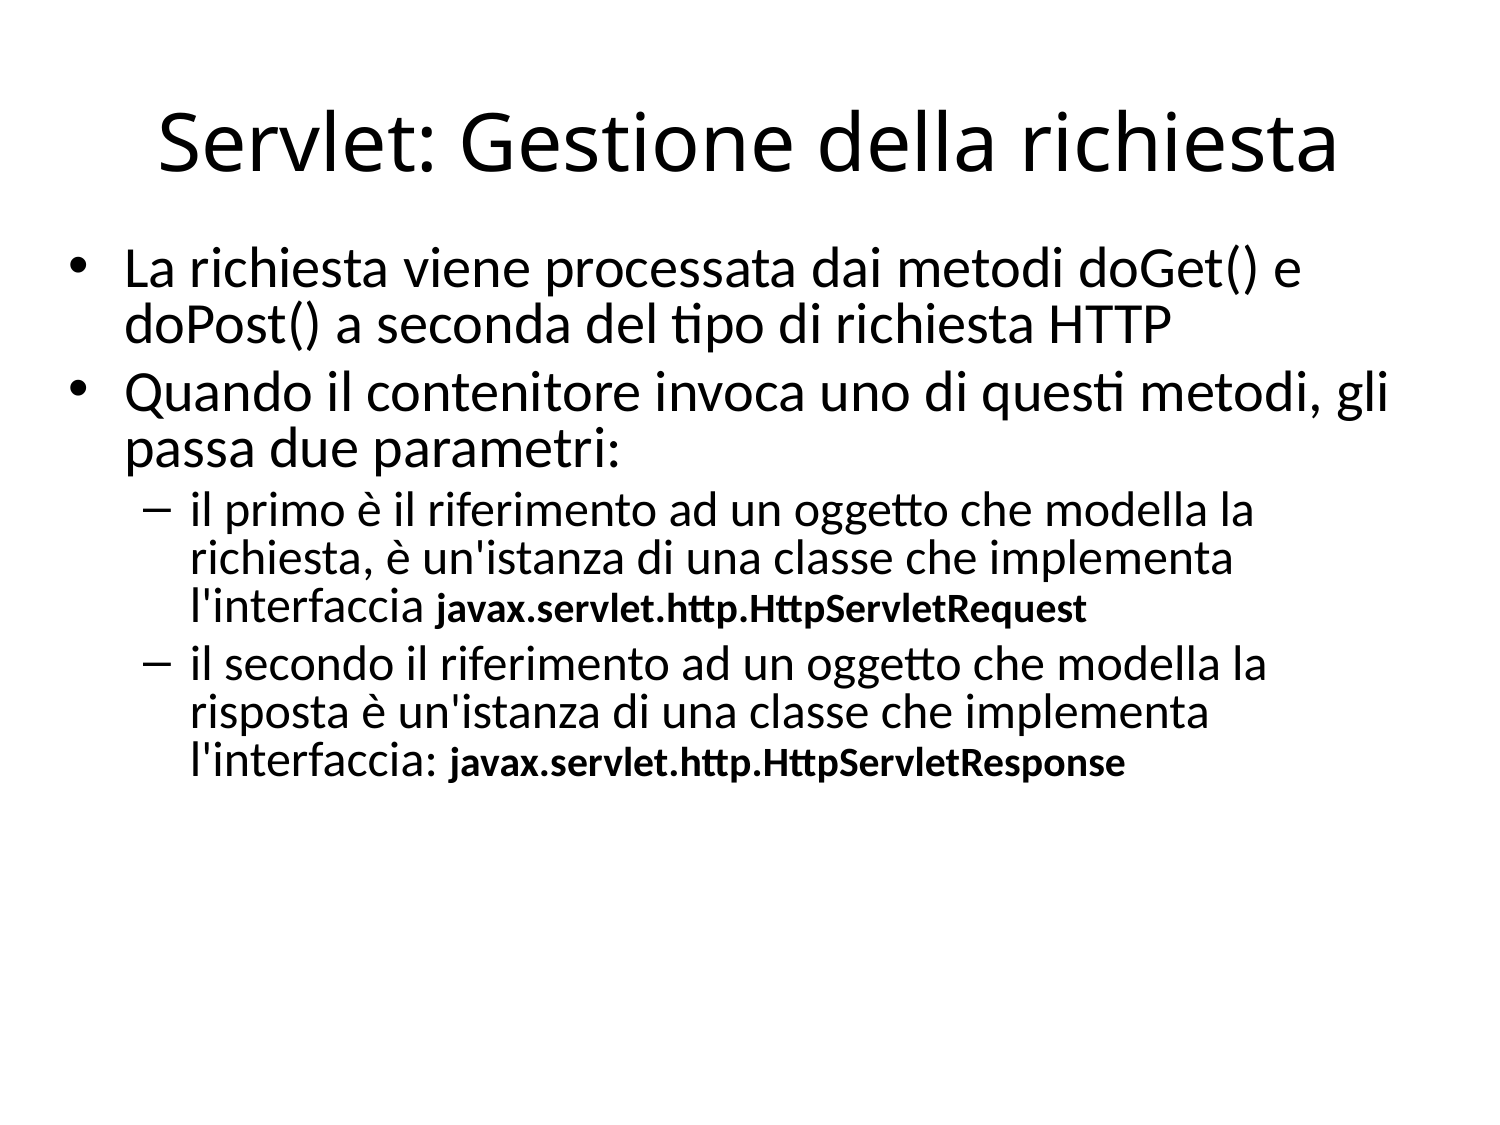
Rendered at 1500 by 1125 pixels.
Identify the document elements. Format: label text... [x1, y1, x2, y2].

list La richiesta viene processata dai metodi doGet() e doPost() a seconda del tipo di richiesta HTTP Quando il contenitore invoca uno di questi metodi, gli passa due parametri: il primo è il riferimento ad un oggetto che modella la richiesta, è un'istanza di una classe che implementa l'interfaccia javax.servlet.http.HttpServletRequest il secondo il riferimento ad un oggetto che modella la risposta è un'istanza di una classe che implementa l'interfaccia: javax.servlet.http.HttpServletResponse [53, 235, 1453, 1051]
title Servlet: Gestione della richiesta [75, 45, 1425, 233]
